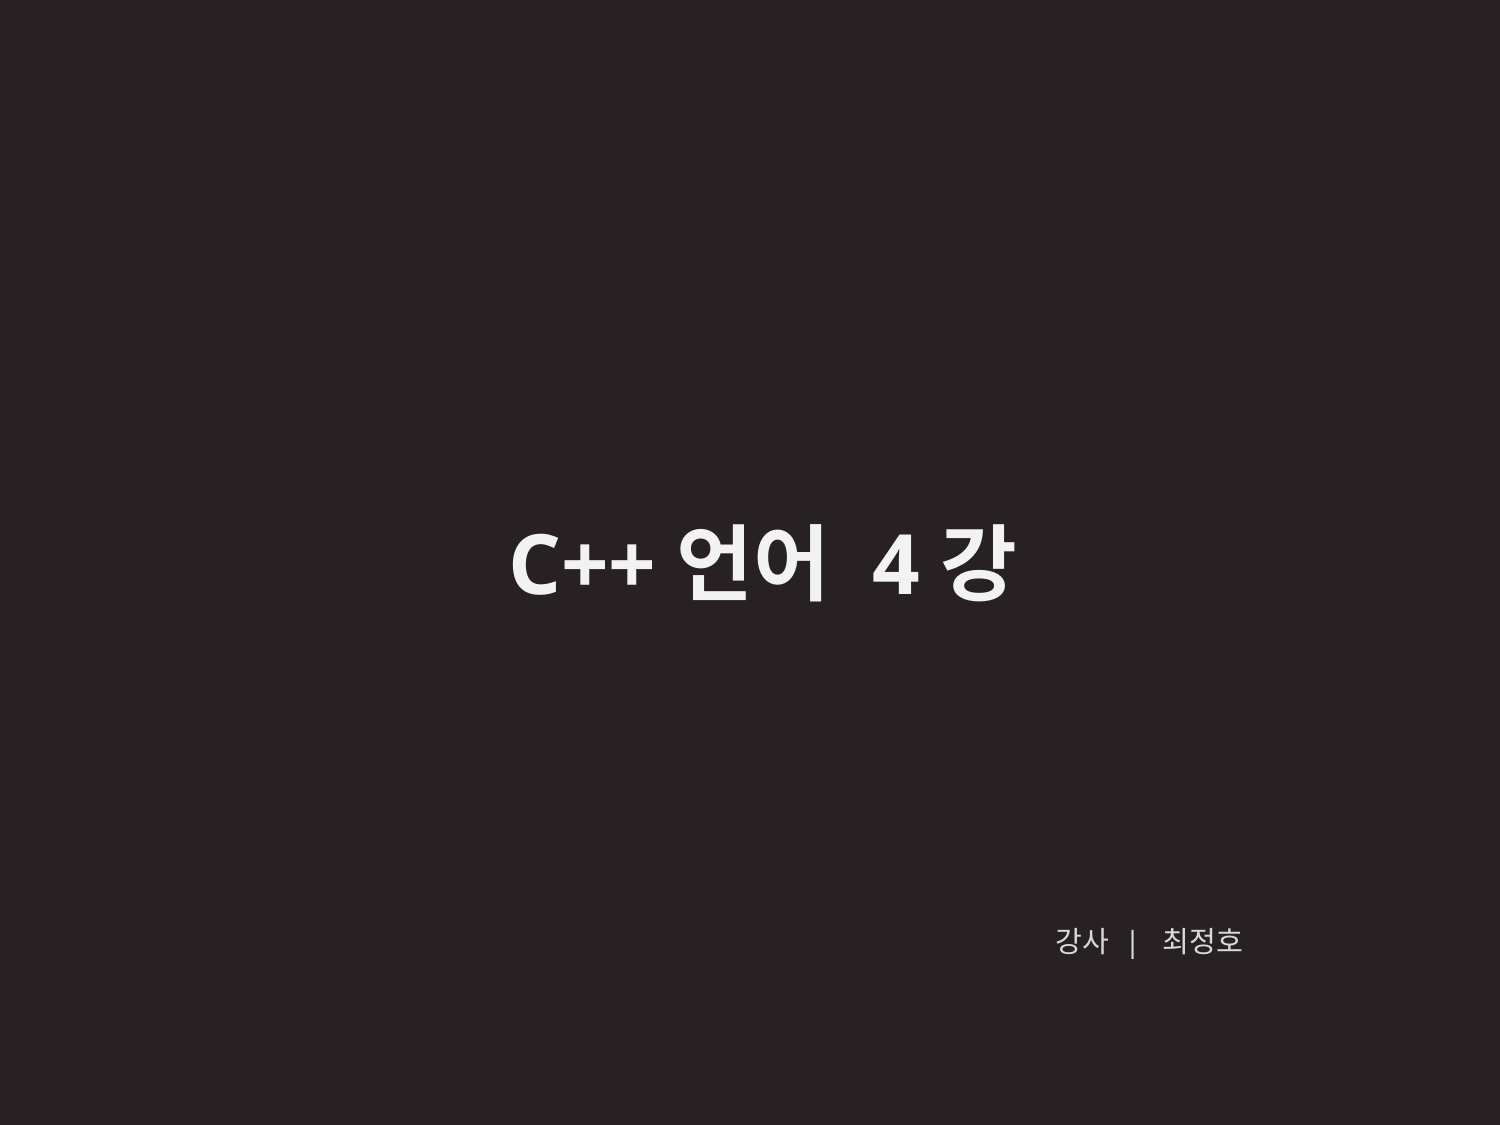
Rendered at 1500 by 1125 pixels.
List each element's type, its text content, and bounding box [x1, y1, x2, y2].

text_box C++언어 4강 [493, 503, 1041, 619]
text_box 강사 | 최정호 [1040, 916, 1493, 966]
